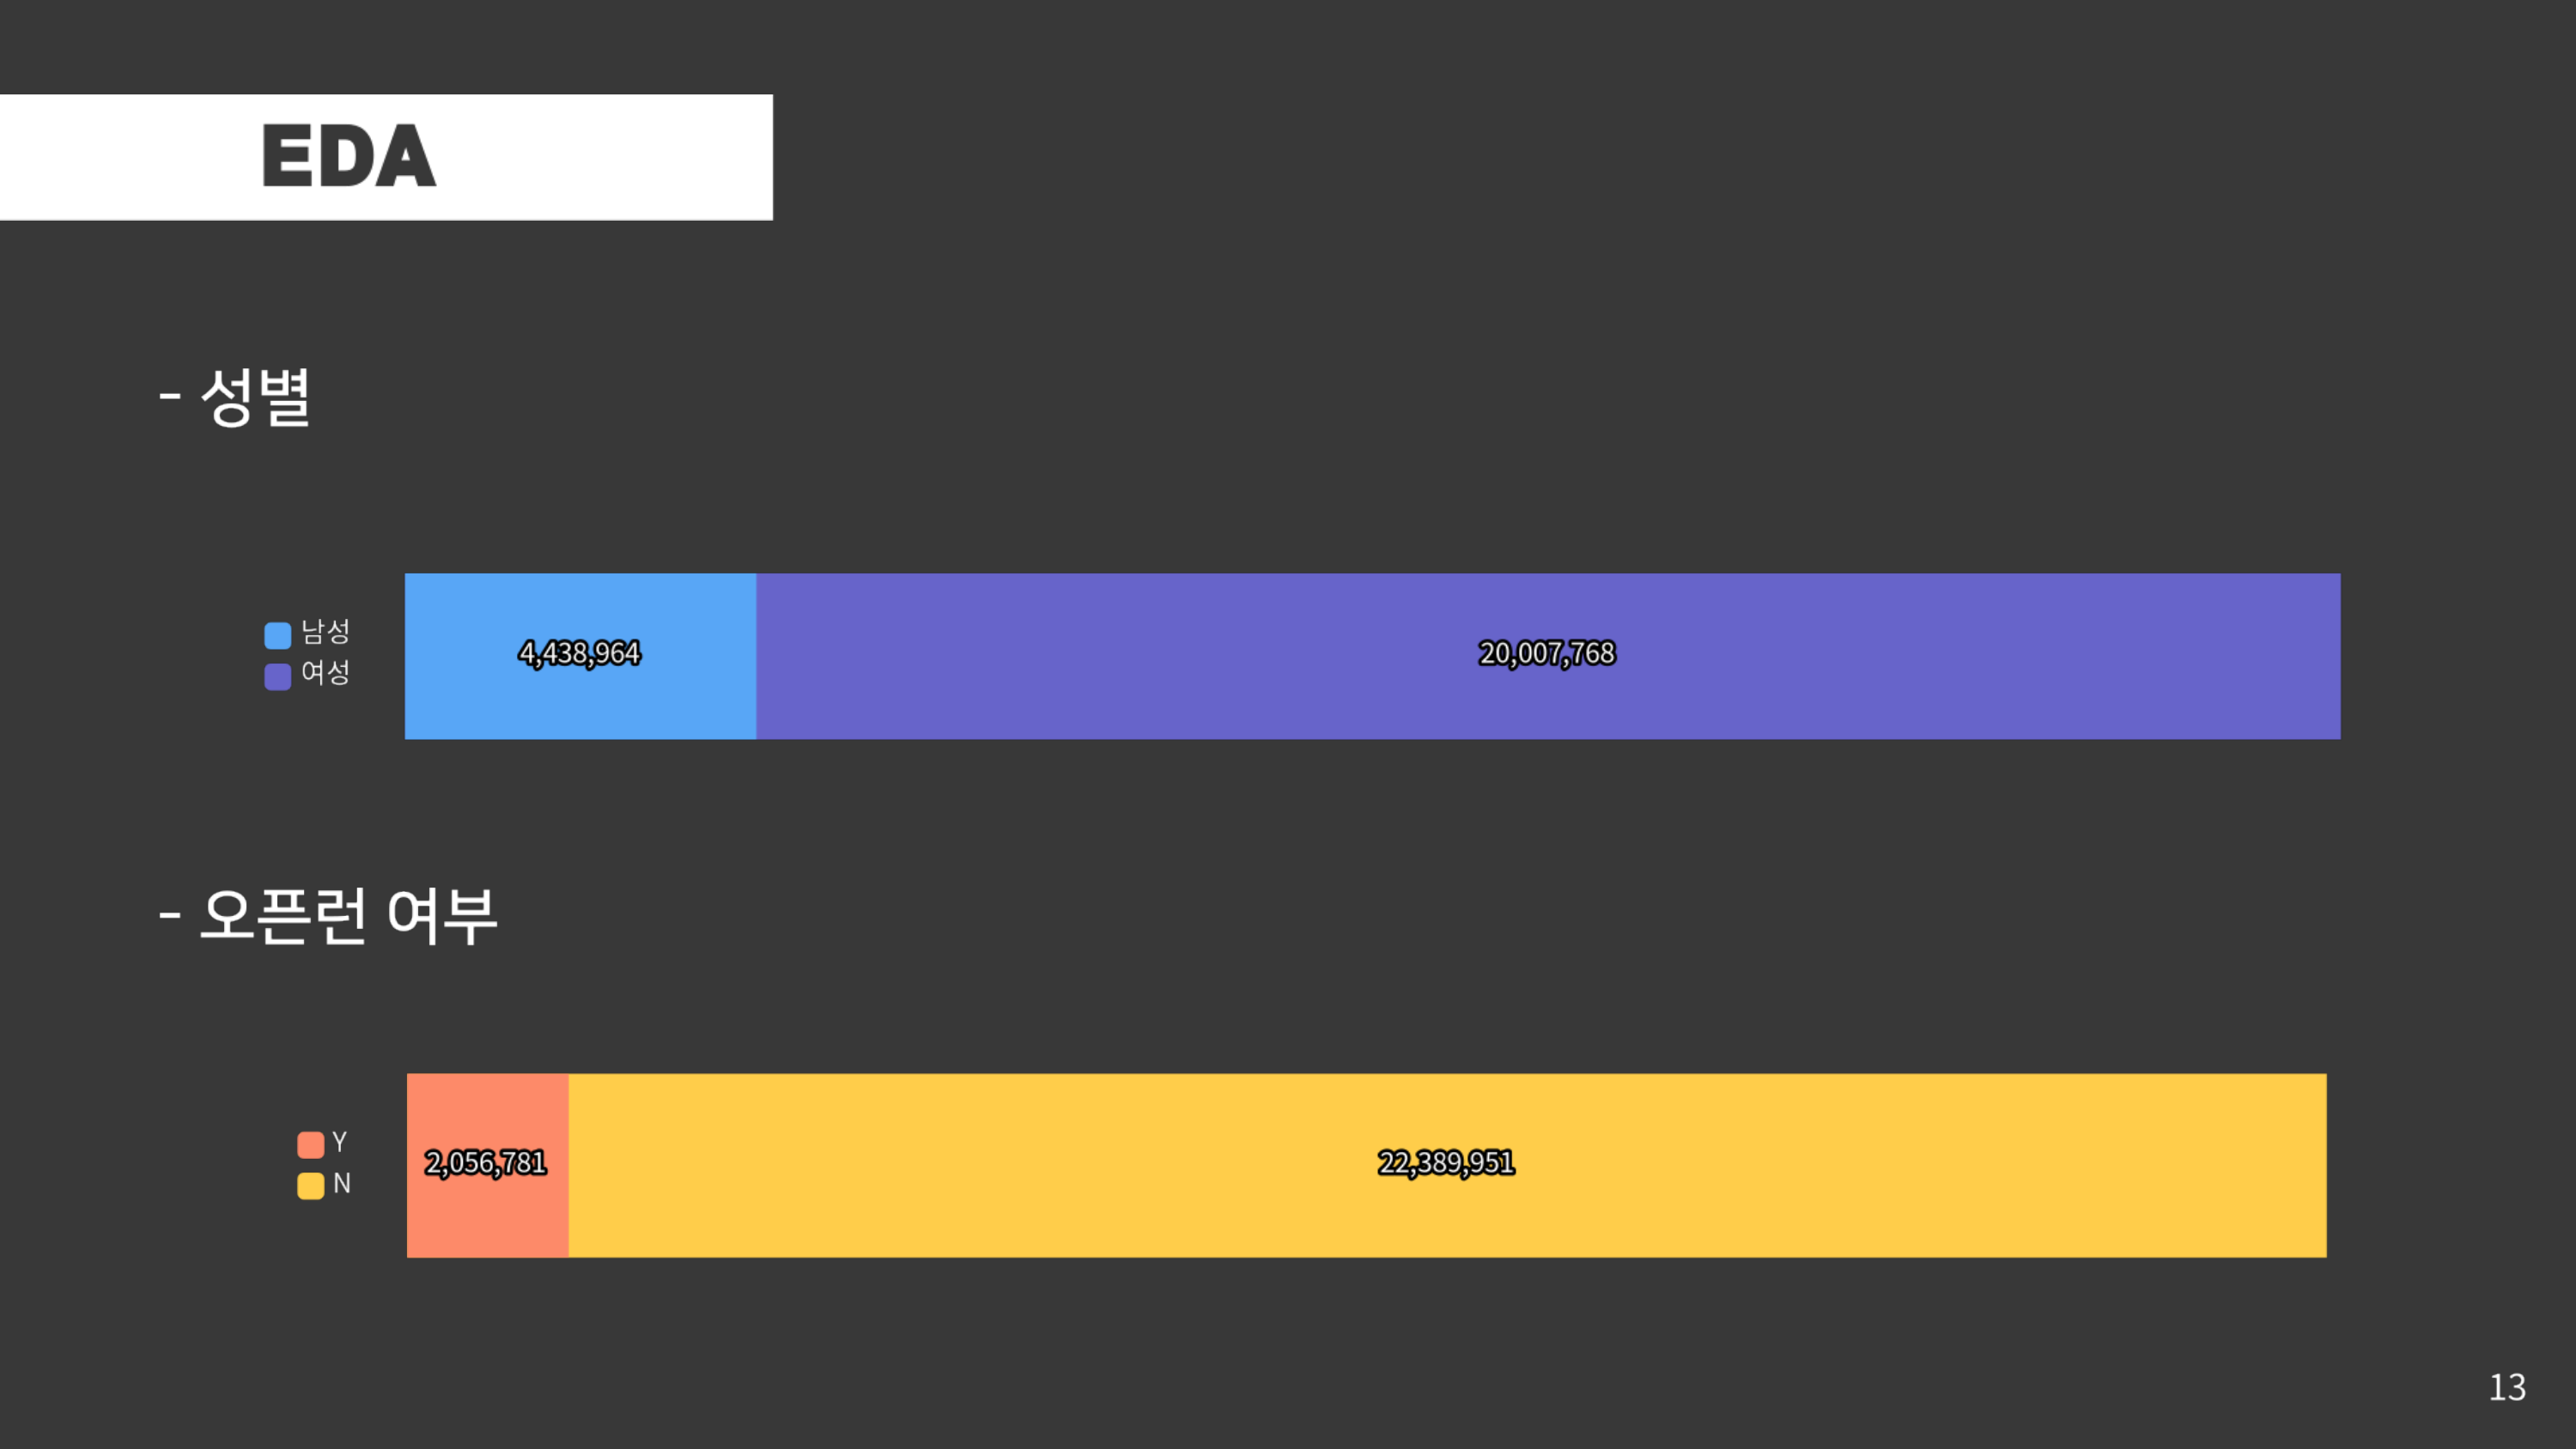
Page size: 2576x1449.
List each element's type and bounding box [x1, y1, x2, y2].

picture [2472, 1337, 2561, 1446]
picture [0, 54, 685, 282]
picture [136, 842, 2576, 1320]
picture [136, 323, 368, 499]
text_box [689, 94, 775, 221]
picture [246, 517, 2576, 797]
